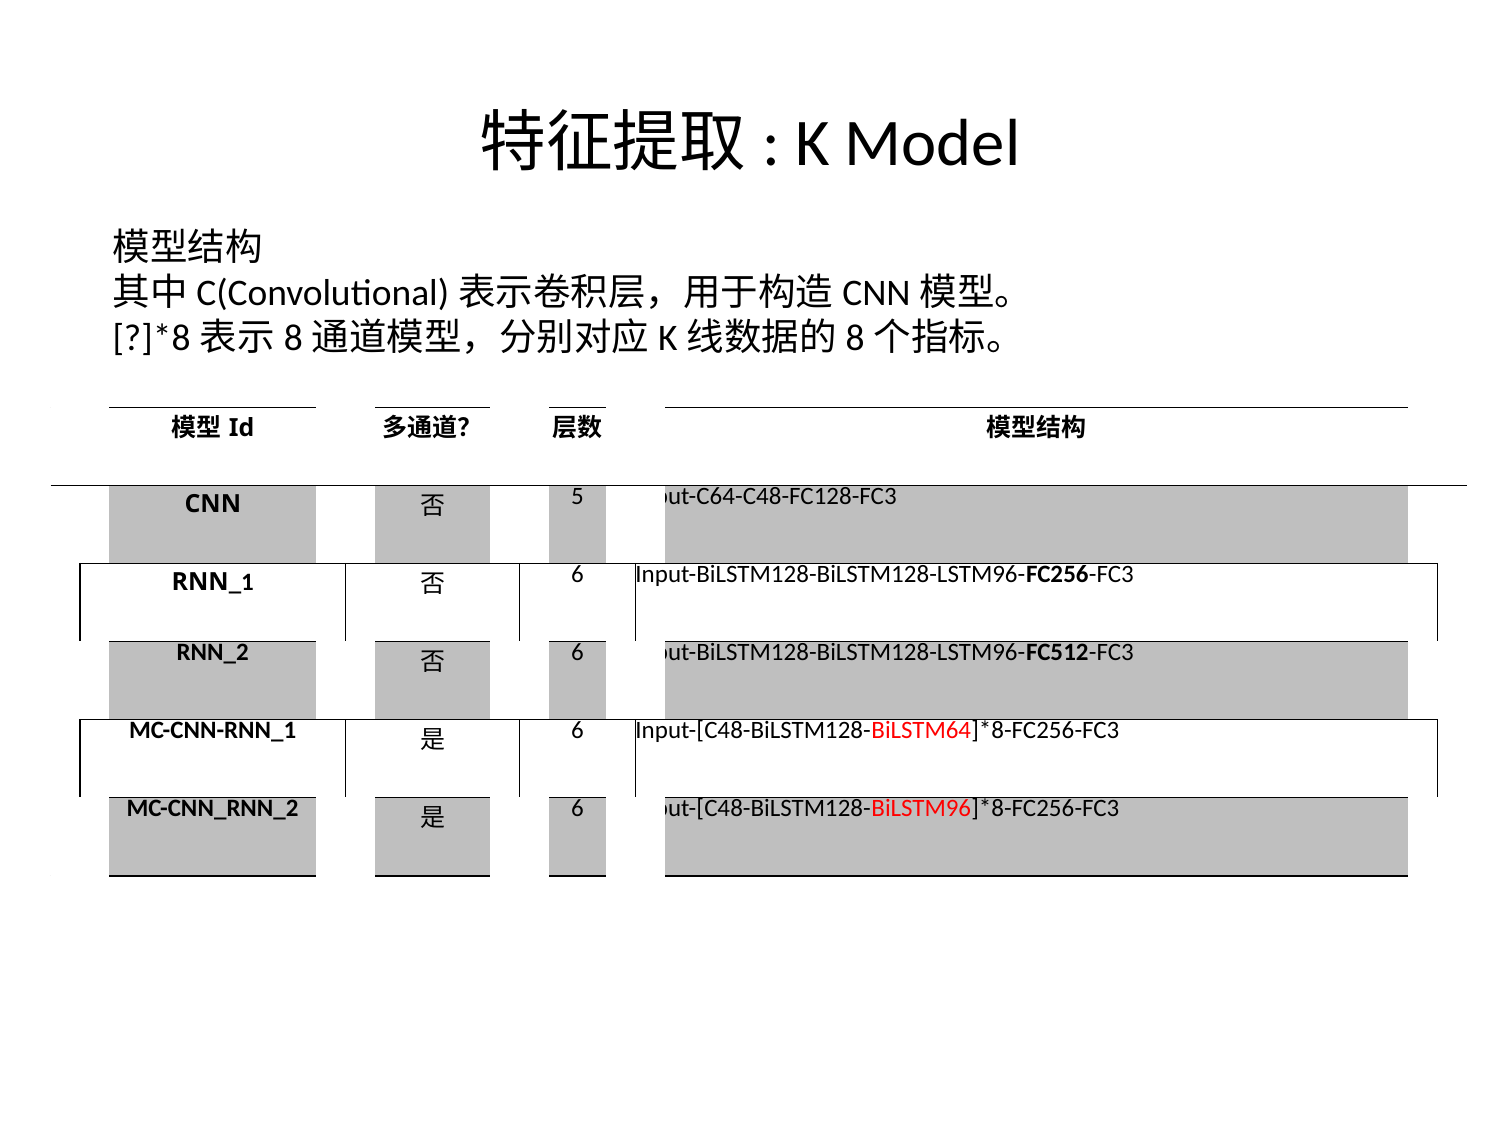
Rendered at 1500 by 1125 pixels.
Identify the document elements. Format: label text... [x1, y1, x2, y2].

table_cell 否 [375, 486, 490, 563]
table_cell 6 [520, 720, 635, 797]
table_cell 6 [549, 798, 606, 875]
table_header 层数 [549, 408, 606, 485]
table_cell RNN_2 [109, 642, 316, 719]
table_cell 是 [375, 798, 490, 875]
table_cell 5 [549, 486, 606, 563]
table_cell Input-C64-C48-FC128-FC3 [665, 486, 1408, 563]
table_cell MC-CNN_RNN_2 [109, 798, 316, 875]
table_cell MC-CNN-RNN_1 [81, 720, 345, 797]
table_cell Input-[C48-BiLSTM128-BiLSTM96]*8-FC256-FC3 [665, 798, 1408, 875]
table_header 模型Id [109, 408, 316, 485]
table_cell 是 [346, 720, 519, 797]
table_header 模型结构 [665, 408, 1408, 485]
table_cell 6 [549, 642, 606, 719]
table_cell CNN [109, 486, 316, 563]
table_cell Input-BiLSTM128-BiLSTM128-LSTM96-FC256-FC3 [636, 564, 1437, 641]
table_cell RNN_1 [81, 564, 345, 641]
table_cell 否 [375, 642, 490, 719]
table_cell Input-BiLSTM128-BiLSTM128-LSTM96-FC512-FC3 [665, 642, 1408, 719]
table_header 多通道？ [375, 408, 490, 485]
table_cell Input-[C48-BiLSTM128-BiLSTM64]*8-FC256-FC3 [636, 720, 1437, 797]
table_cell 6 [520, 564, 635, 641]
text_box 模型结构 其中C(Convolutional)表示卷积层，用于构造CNN模型。 [?]*8表示8通道模型，分别对应K线数据的8个指标。 [97, 215, 1047, 366]
title 特征提取: K Model [75, 45, 1425, 233]
table_cell 否 [346, 564, 519, 641]
